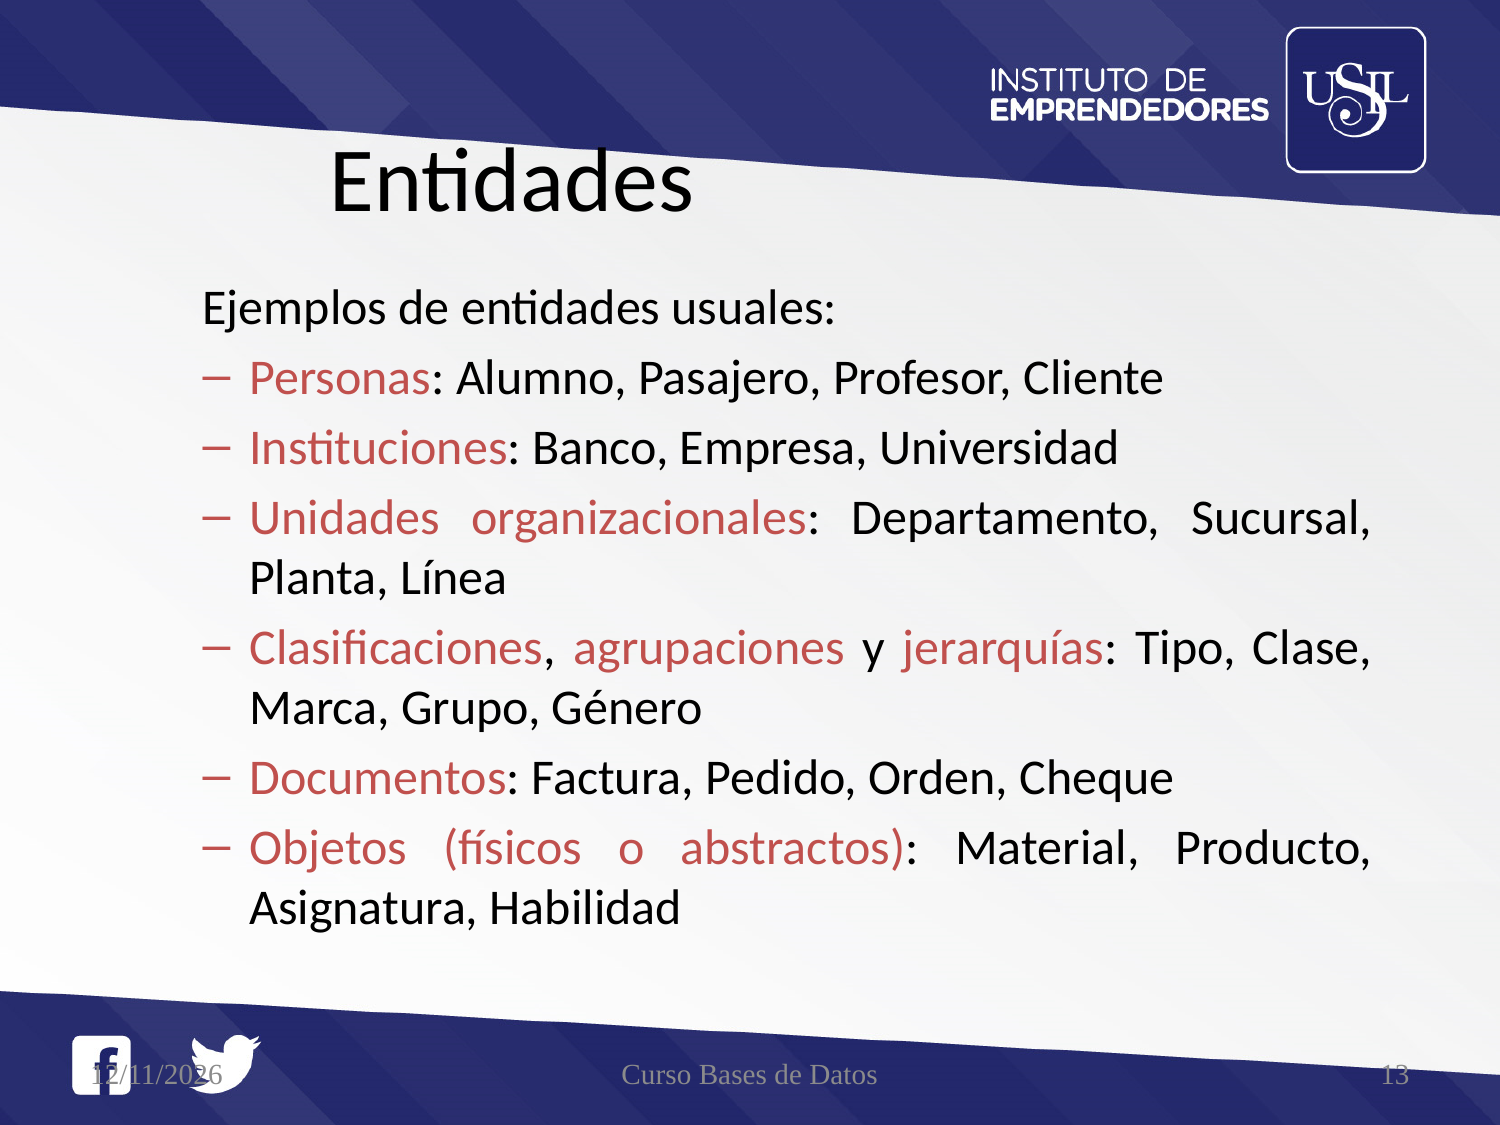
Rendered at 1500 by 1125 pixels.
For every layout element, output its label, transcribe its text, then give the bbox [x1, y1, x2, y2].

slide_number 13 [1074, 1042, 1425, 1103]
list Ejemplos de entidades usuales: Personas: Alumno, Pasajero, Profesor, Cliente Instituciones: Banco, Empresa, Universidad Unidades organizacionales: Departamento, Sucursal, Planta, Línea Clasificaciones, agrupaciones y jerarquías: Tipo, Clase, Marca, Grupo, Género Documentos: Factura, Pedido, Orden, Cheque Objetos (físicos o abstractos): Material, Producto, Asignatura, Habilidad [112, 267, 1388, 1000]
title Entidades [0, 81, 1188, 269]
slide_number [75, 1042, 425, 1103]
picture [0, 0, 1500, 1125]
footer Curso Bases de Datos [512, 1042, 988, 1103]
